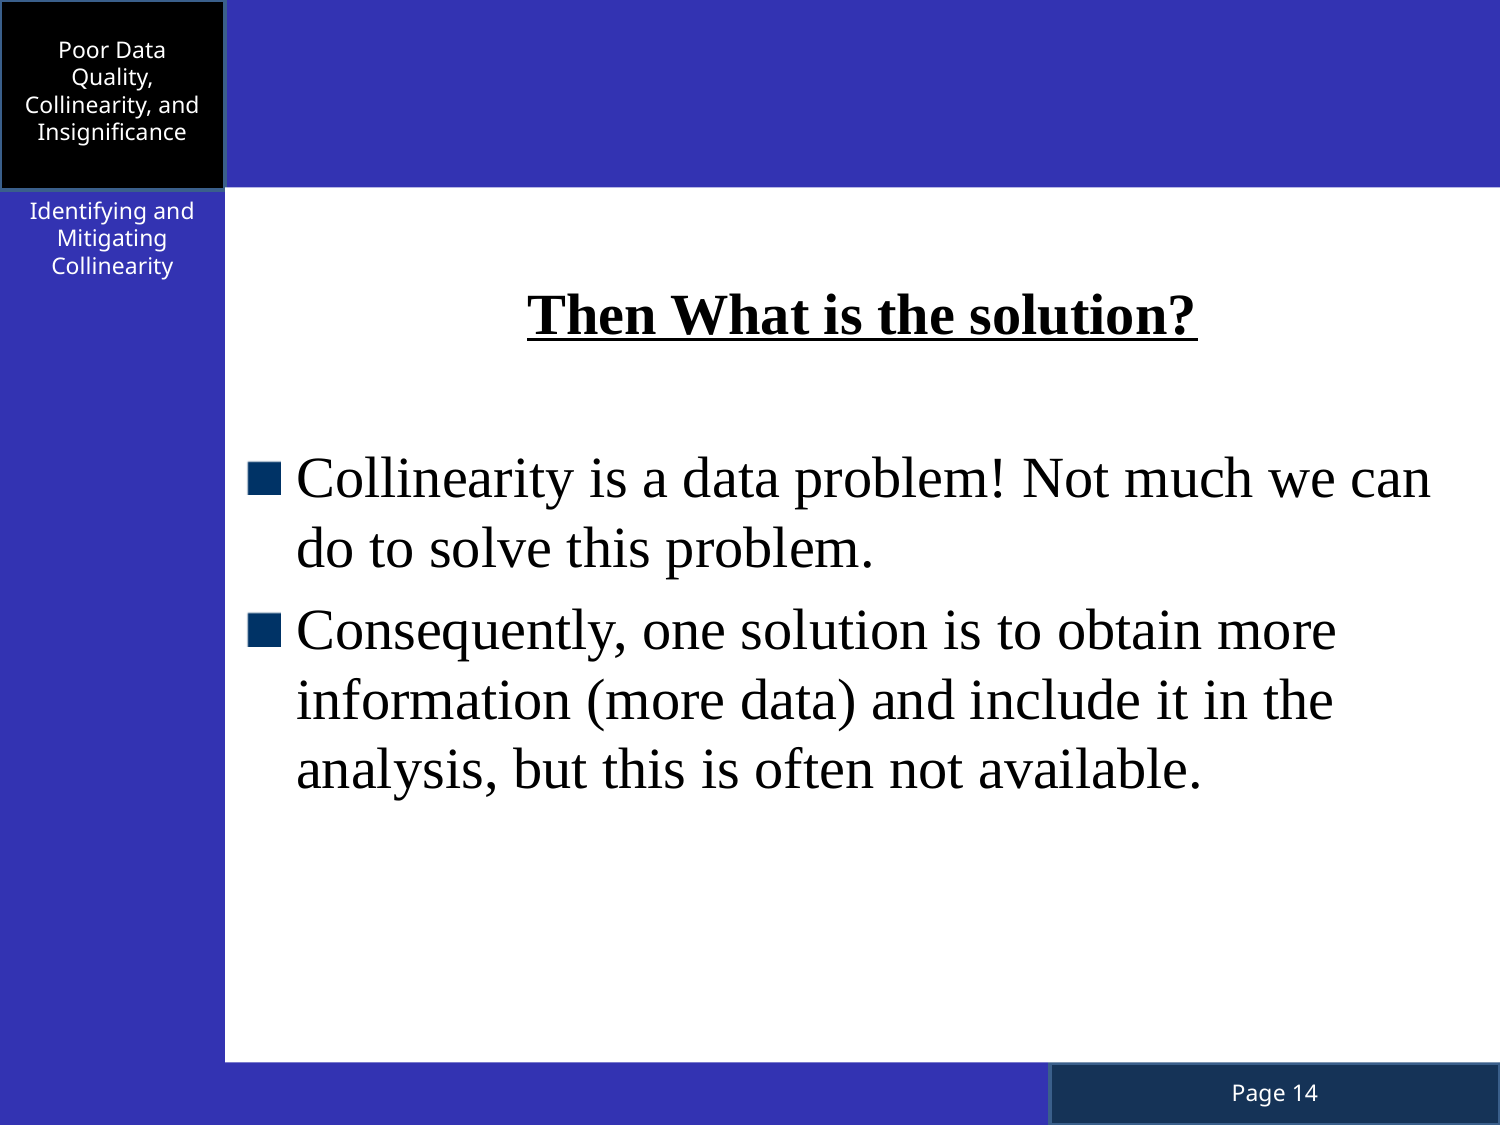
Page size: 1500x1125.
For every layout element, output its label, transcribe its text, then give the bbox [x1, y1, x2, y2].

picture [240, 454, 281, 495]
text_box Poor Data Quality, Collinearity, and Insignificance [0, 27, 225, 153]
text_box Identifying and Mitigating Collinearity [0, 189, 225, 287]
picture [240, 605, 281, 647]
list Then What is the solution? Collinearity is a data problem! Not much we can do to solve this problem. Consequently, one solution is to obtain more information (more data) and include it in the analysis, but this is often not available. [225, 187, 1500, 1063]
